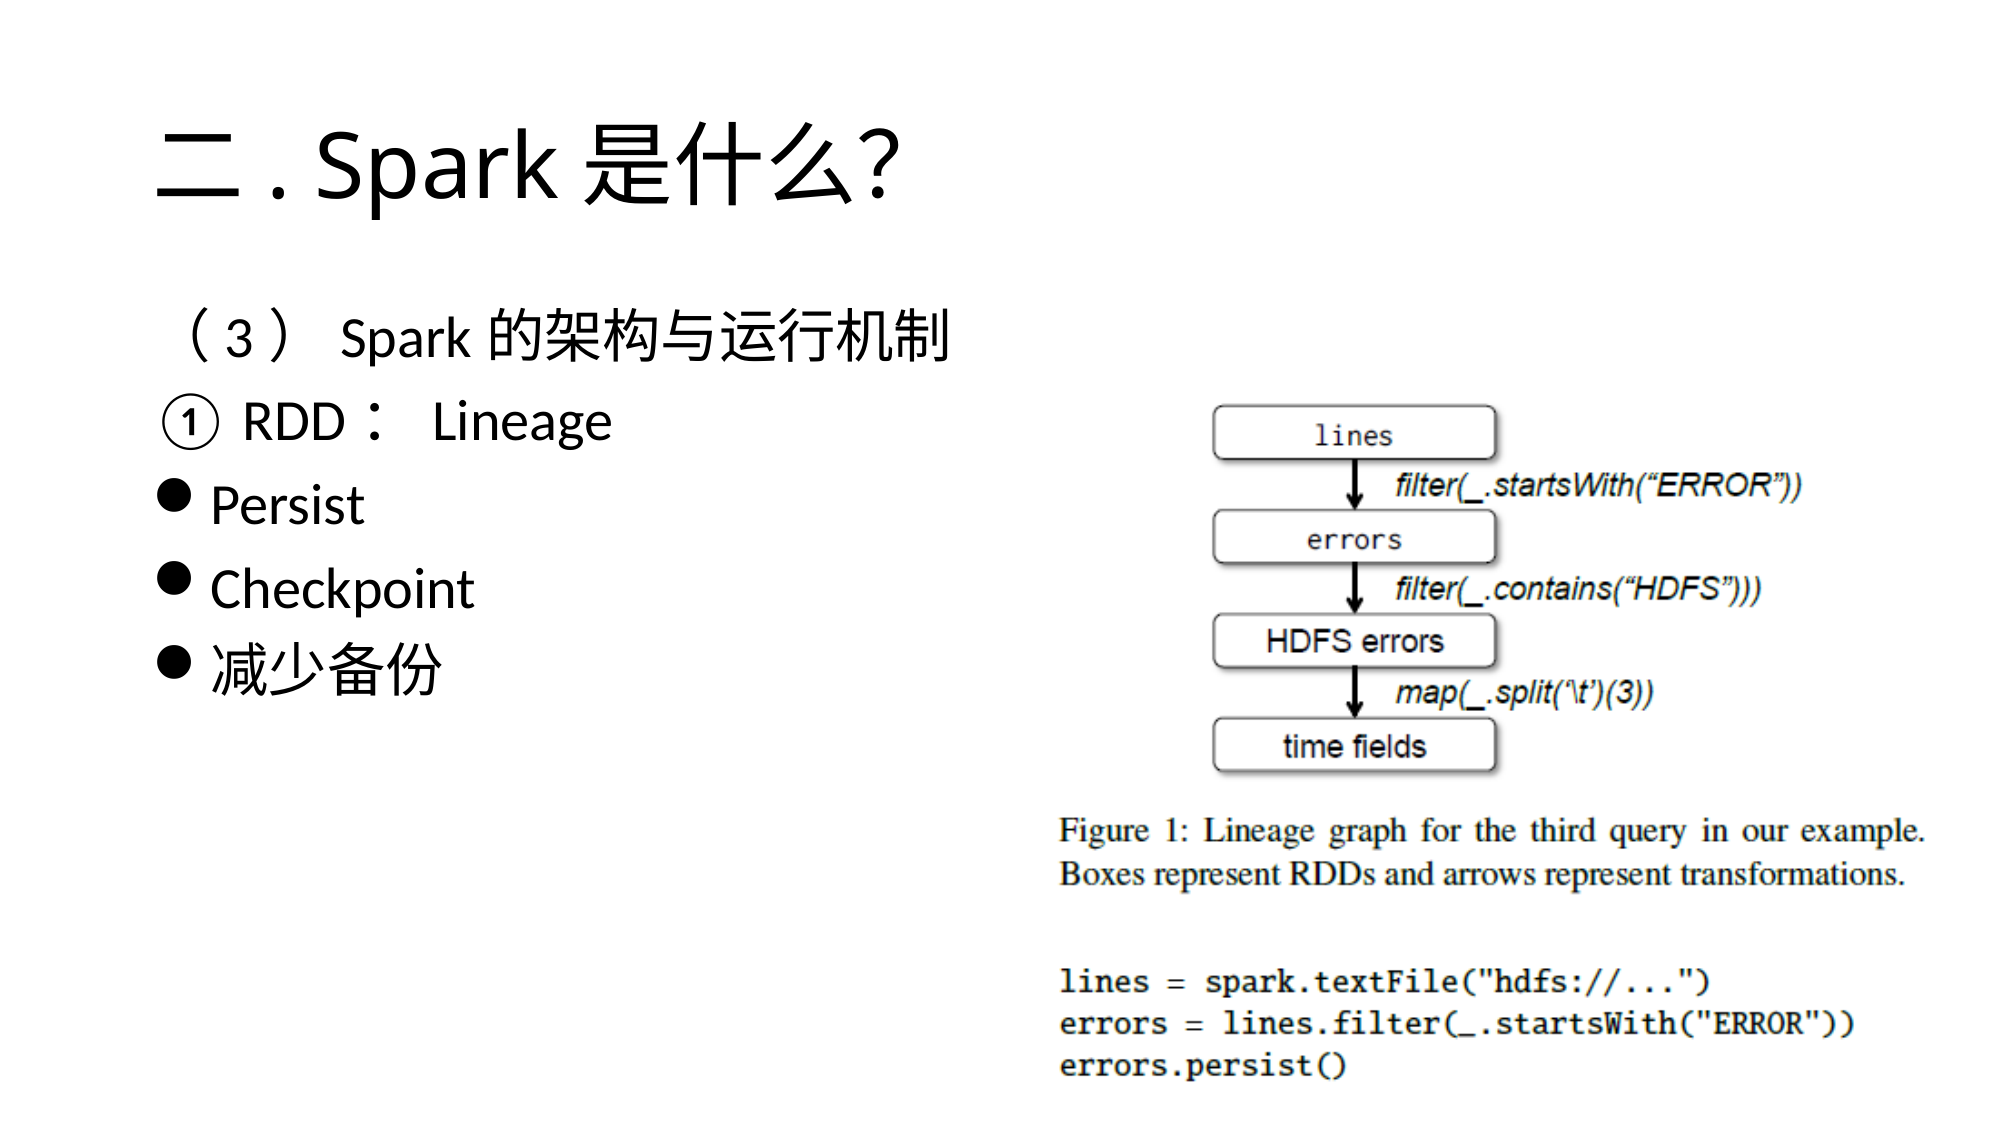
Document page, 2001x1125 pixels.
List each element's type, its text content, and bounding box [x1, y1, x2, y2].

title 二. Spark是什么？ [137, 59, 1863, 278]
picture [982, 364, 1972, 1087]
list （3）Spark的架构与运行机制 ① RDD：Lineage Persist Checkpoint 减少备份 [137, 299, 1863, 1014]
